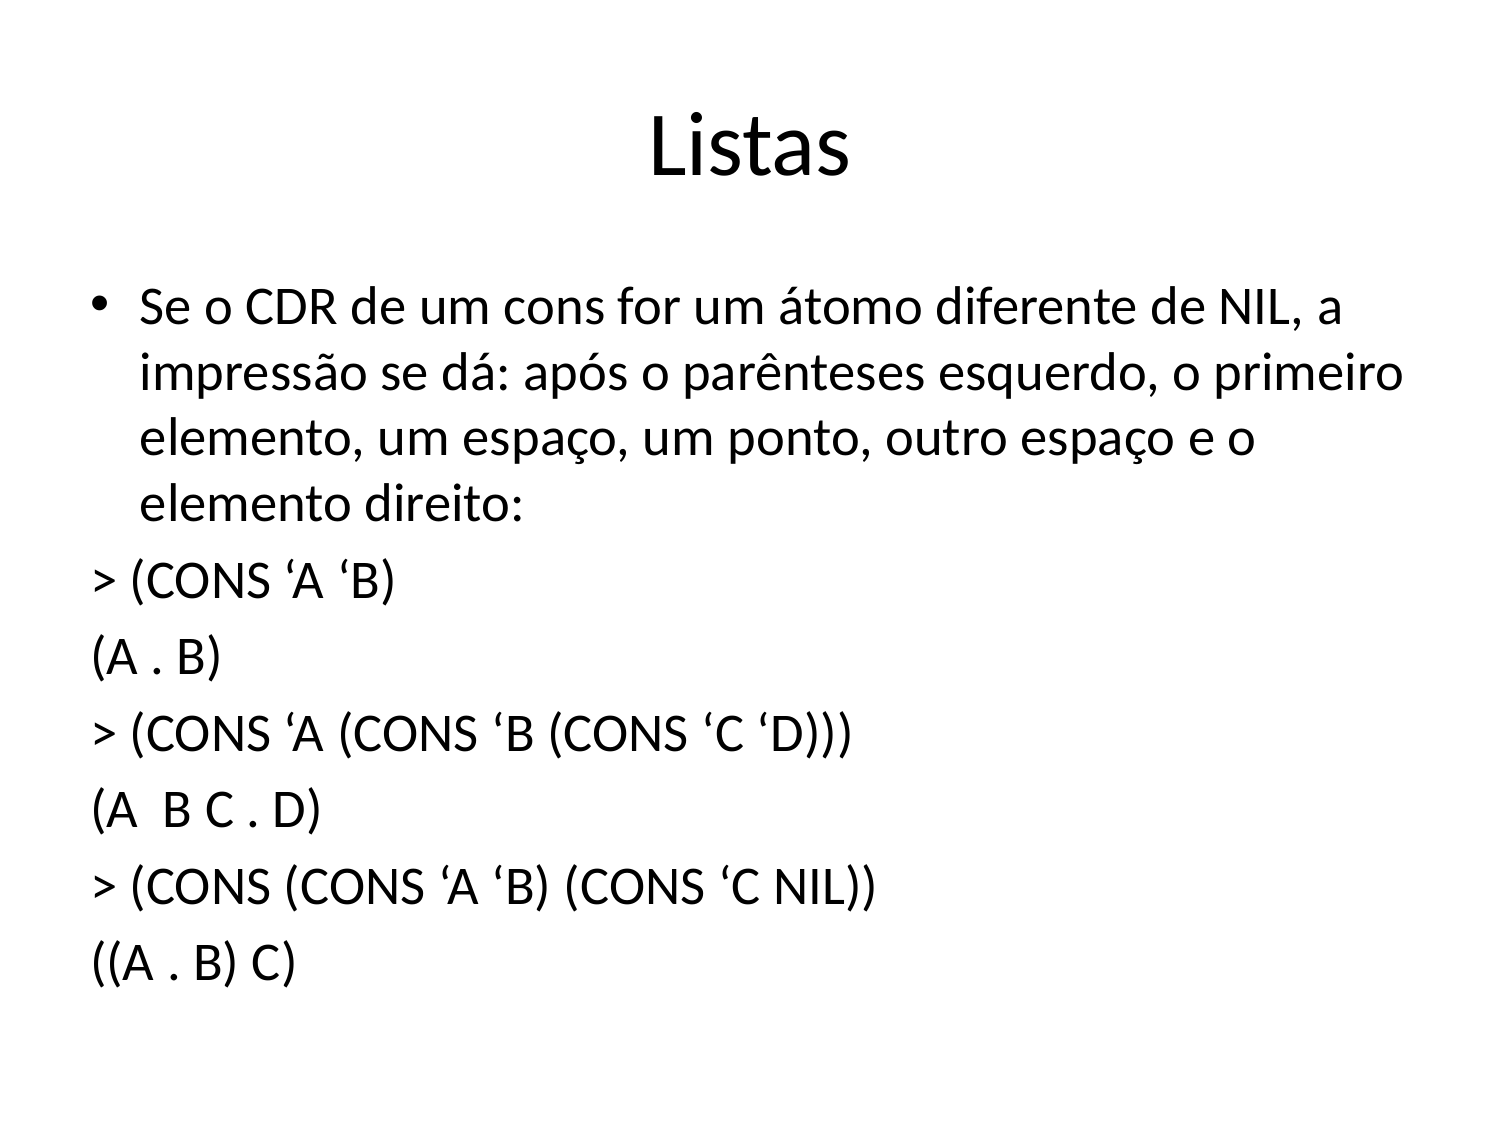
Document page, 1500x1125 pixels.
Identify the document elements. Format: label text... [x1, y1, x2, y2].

list Se o CDR de um cons for um átomo diferente de NIL, a impressão se dá: após o parênteses esquerdo, o primeiro elemento, um espaço, um ponto, outro espaço e o elemento direito: > (CONS ‘A ‘B) (A . B) > (CONS ‘A (CONS ‘B (CONS ‘C ‘D))) (A B C . D) > (CONS (CONS ‘A ‘B) (CONS ‘C NIL)) ((A . B) C) [75, 262, 1425, 1005]
title Listas [75, 45, 1425, 233]
